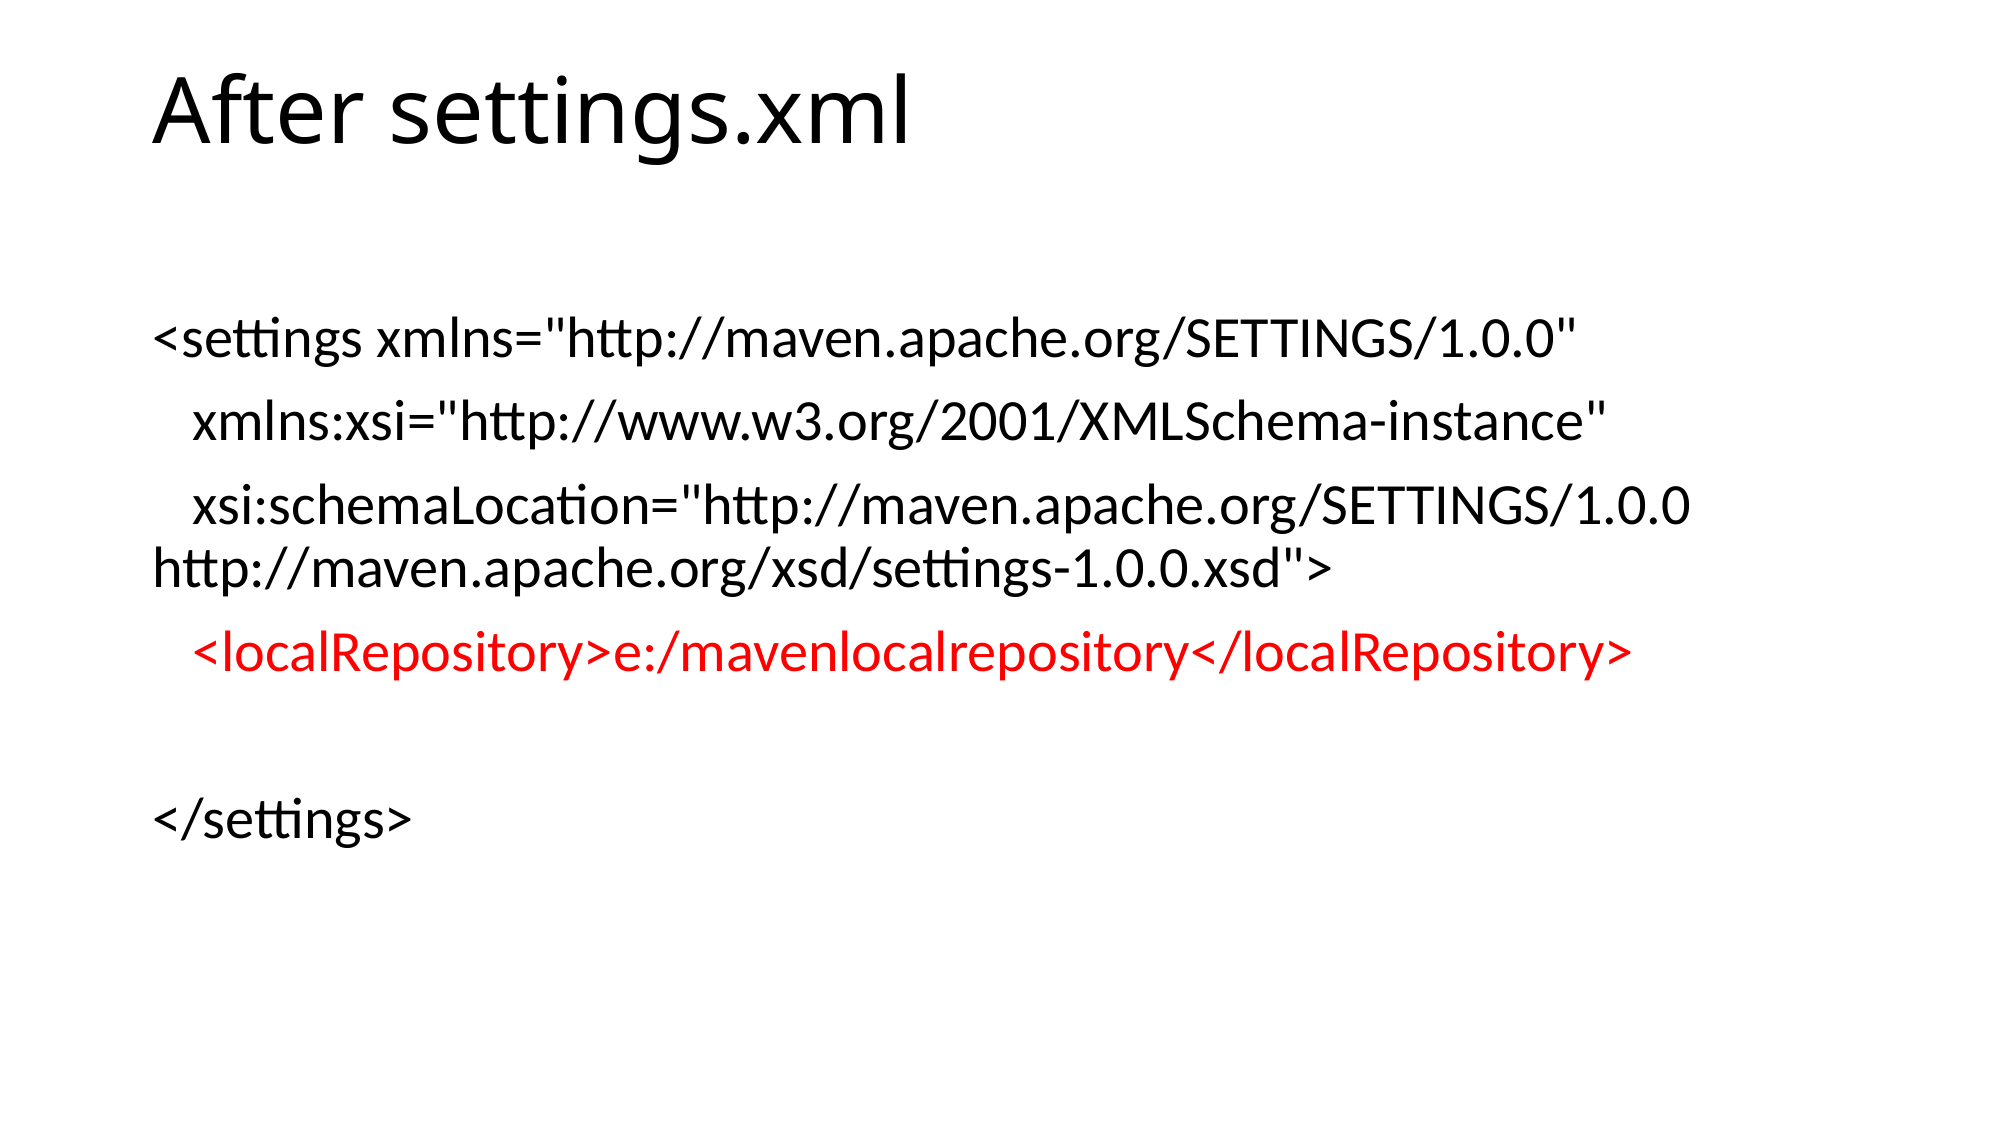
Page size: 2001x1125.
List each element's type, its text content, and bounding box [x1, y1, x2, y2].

title After settings.xml [137, 59, 1863, 278]
list <settings xmlns="http://maven.apache.org/SETTINGS/1.0.0" xmlns:xsi="http://www.w3.org/2001/XMLSchema-instance" xsi:schemaLocation="http://maven.apache.org/SETTINGS/1.0.0 http://maven.apache.org/xsd/settings-1.0.0.xsd"> <localRepository>e:/mavenlocalrepository</localRepository> </settings> [137, 299, 1863, 1014]
